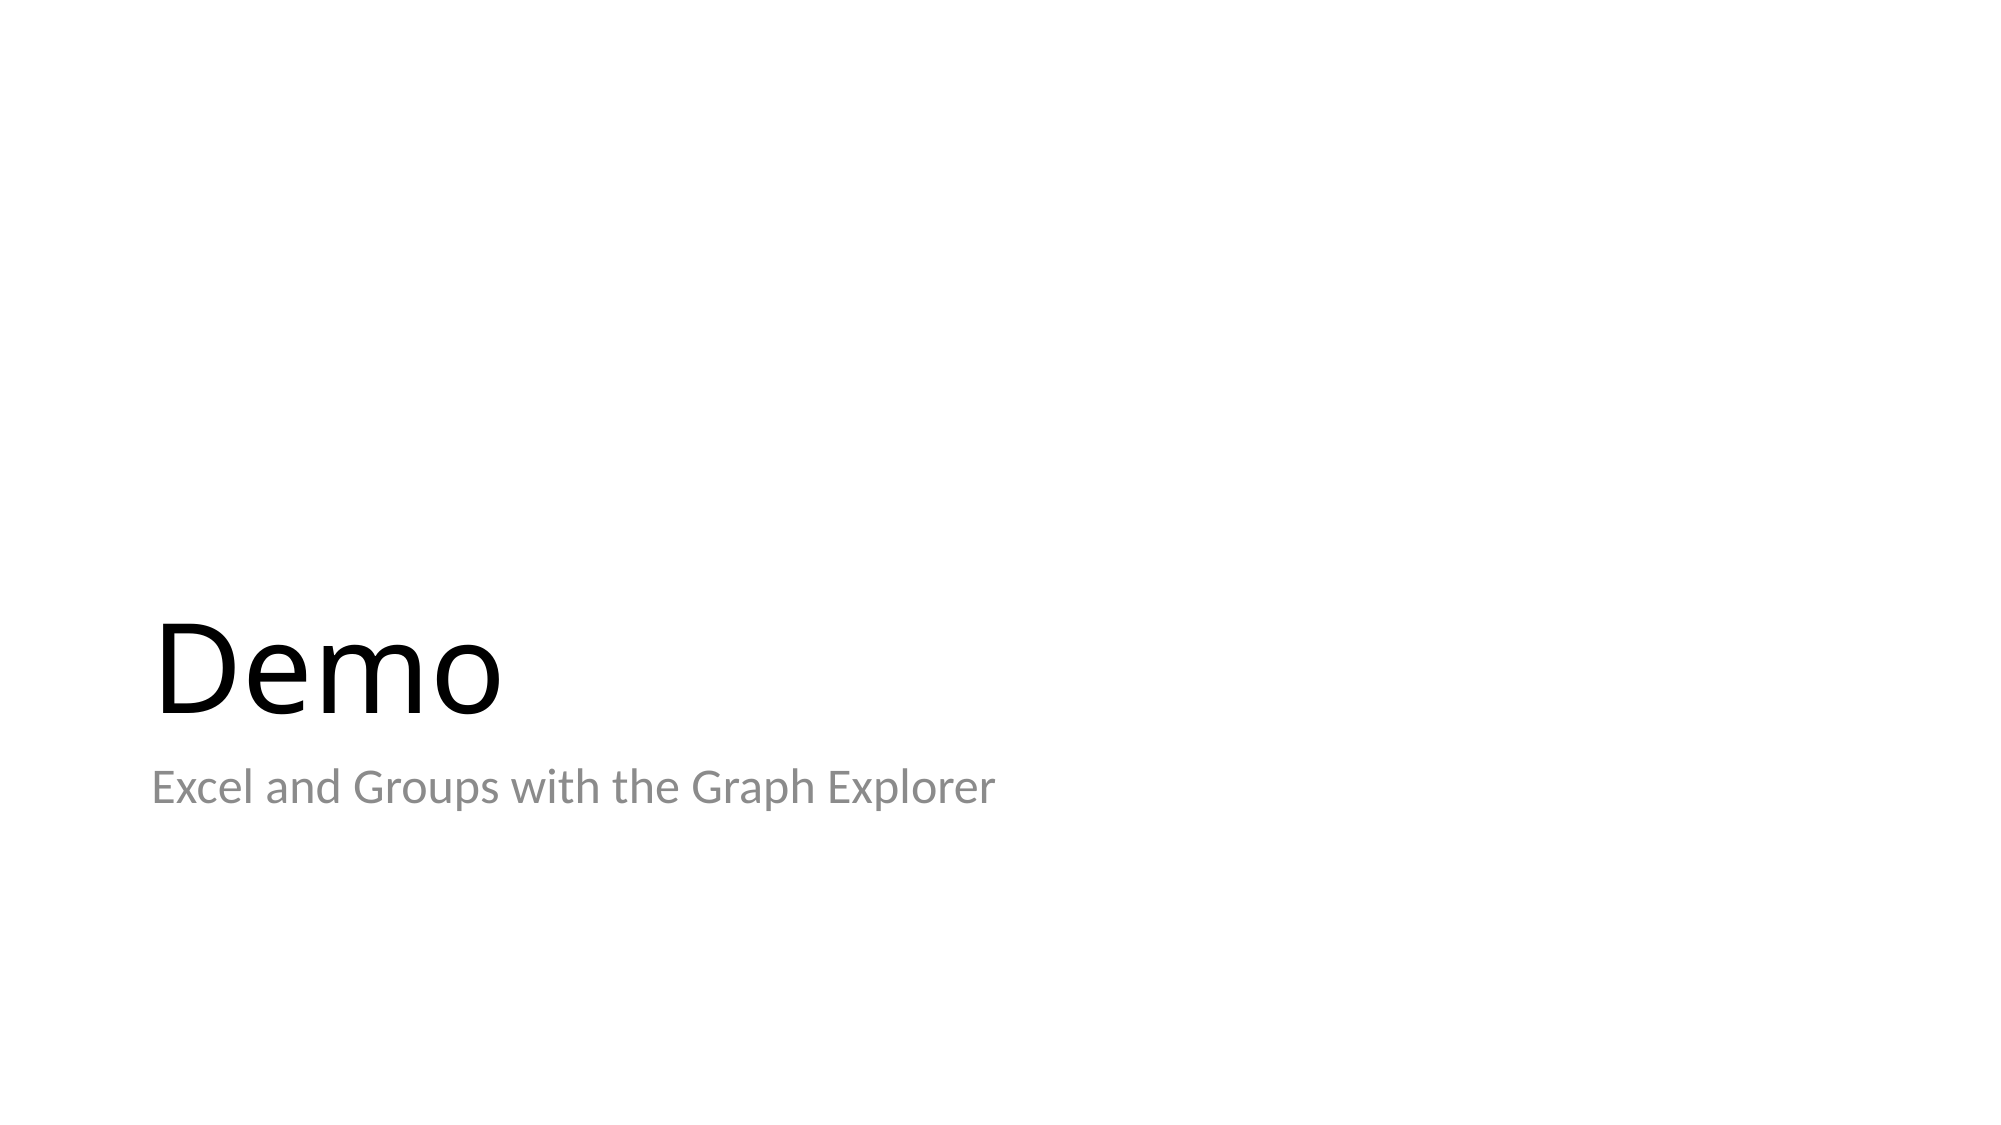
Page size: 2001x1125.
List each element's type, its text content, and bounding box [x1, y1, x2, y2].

list Excel and Groups with the Graph Explorer [136, 752, 1862, 999]
title Demo [136, 280, 1862, 749]
